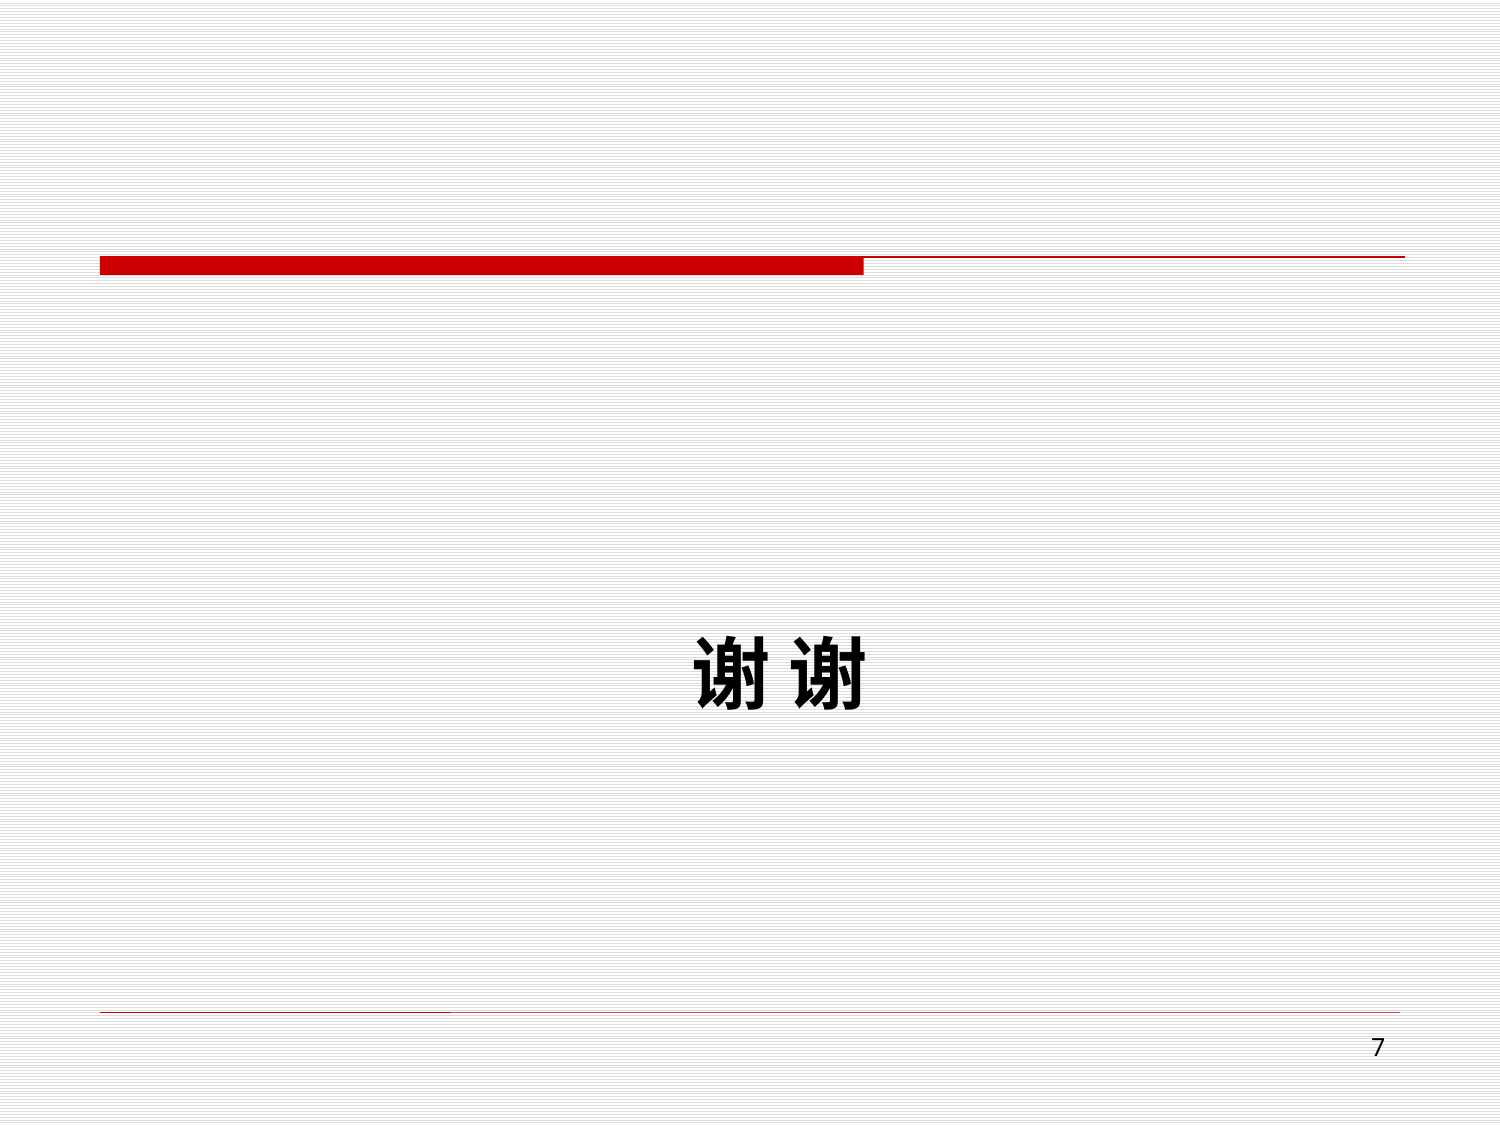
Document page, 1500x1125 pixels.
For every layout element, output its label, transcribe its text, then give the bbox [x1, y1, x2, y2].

title 谢 谢 [123, 527, 1437, 727]
text_box 7 [1074, 1024, 1400, 1103]
